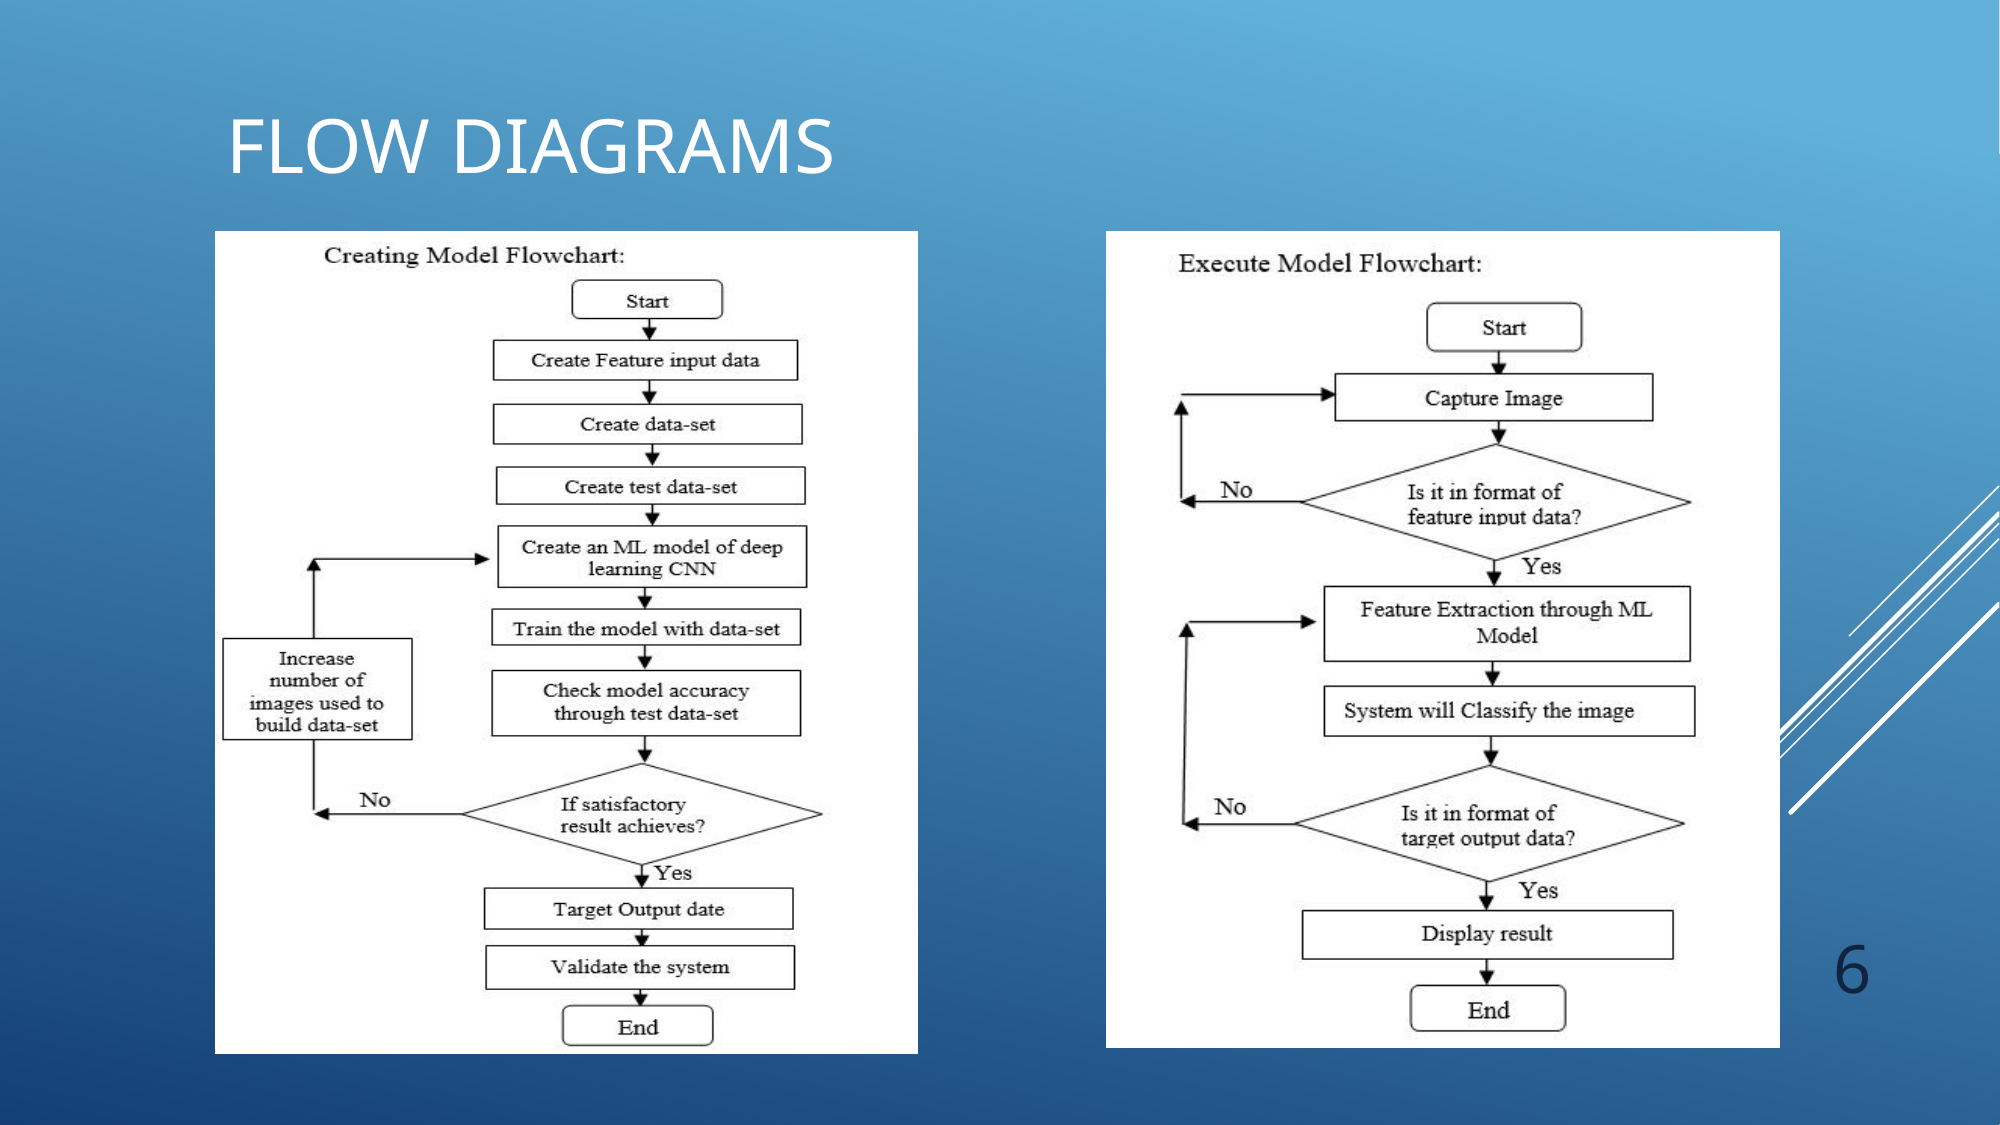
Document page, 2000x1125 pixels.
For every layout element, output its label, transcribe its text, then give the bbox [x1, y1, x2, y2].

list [1105, 231, 1780, 1048]
slide_number 6 [1780, 915, 1887, 1025]
picture [215, 231, 918, 1054]
title Flow diagrams [211, 78, 1606, 209]
